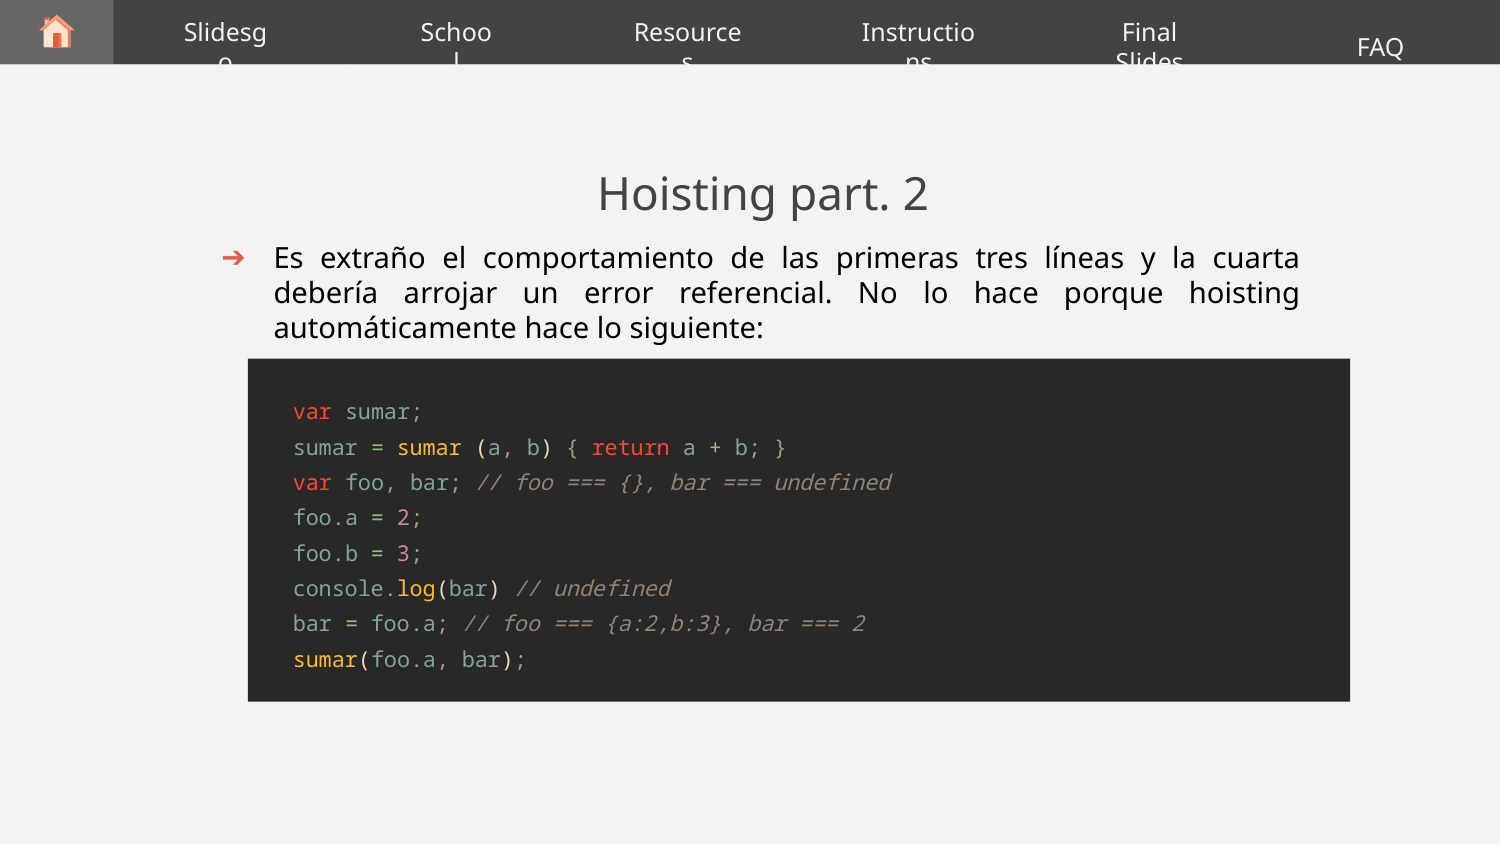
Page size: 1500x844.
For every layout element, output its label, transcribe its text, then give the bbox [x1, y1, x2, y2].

text_box Resources [618, 14, 765, 48]
text_box [1037, 0, 1268, 65]
text_box Final Slides [1072, 14, 1235, 48]
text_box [38, 14, 75, 48]
text_box var sumar; sumar = sumar (a, b) { return a + b; } var foo, bar; // foo === {}, bar === undefined foo.a = 2; foo.b = 3; console.log(bar) // undefined bar = foo.a; // foo === {a:2,b:3}, bar === 2 sumar(foo.a, bar); [247, 358, 1351, 702]
text_box Es extraño el comportamiento de las primeras tres líneas y la cuarta debería arrojar un error referencial. No lo hace porque hoisting automáticamente hace lo siguiente: [183, 223, 1317, 359]
text_box [0, 0, 114, 64]
text_box [575, 0, 806, 65]
text_box Slidesgo [168, 14, 291, 48]
text_box [1268, 0, 1500, 65]
text_box [806, 0, 1037, 65]
text_box [344, 0, 575, 65]
text_box Instructions [844, 14, 1001, 48]
text_box School [403, 14, 518, 48]
title Hoisting part. 2 [517, 162, 1010, 216]
text_box [113, 0, 344, 65]
text_box FAQ [1338, 14, 1431, 48]
